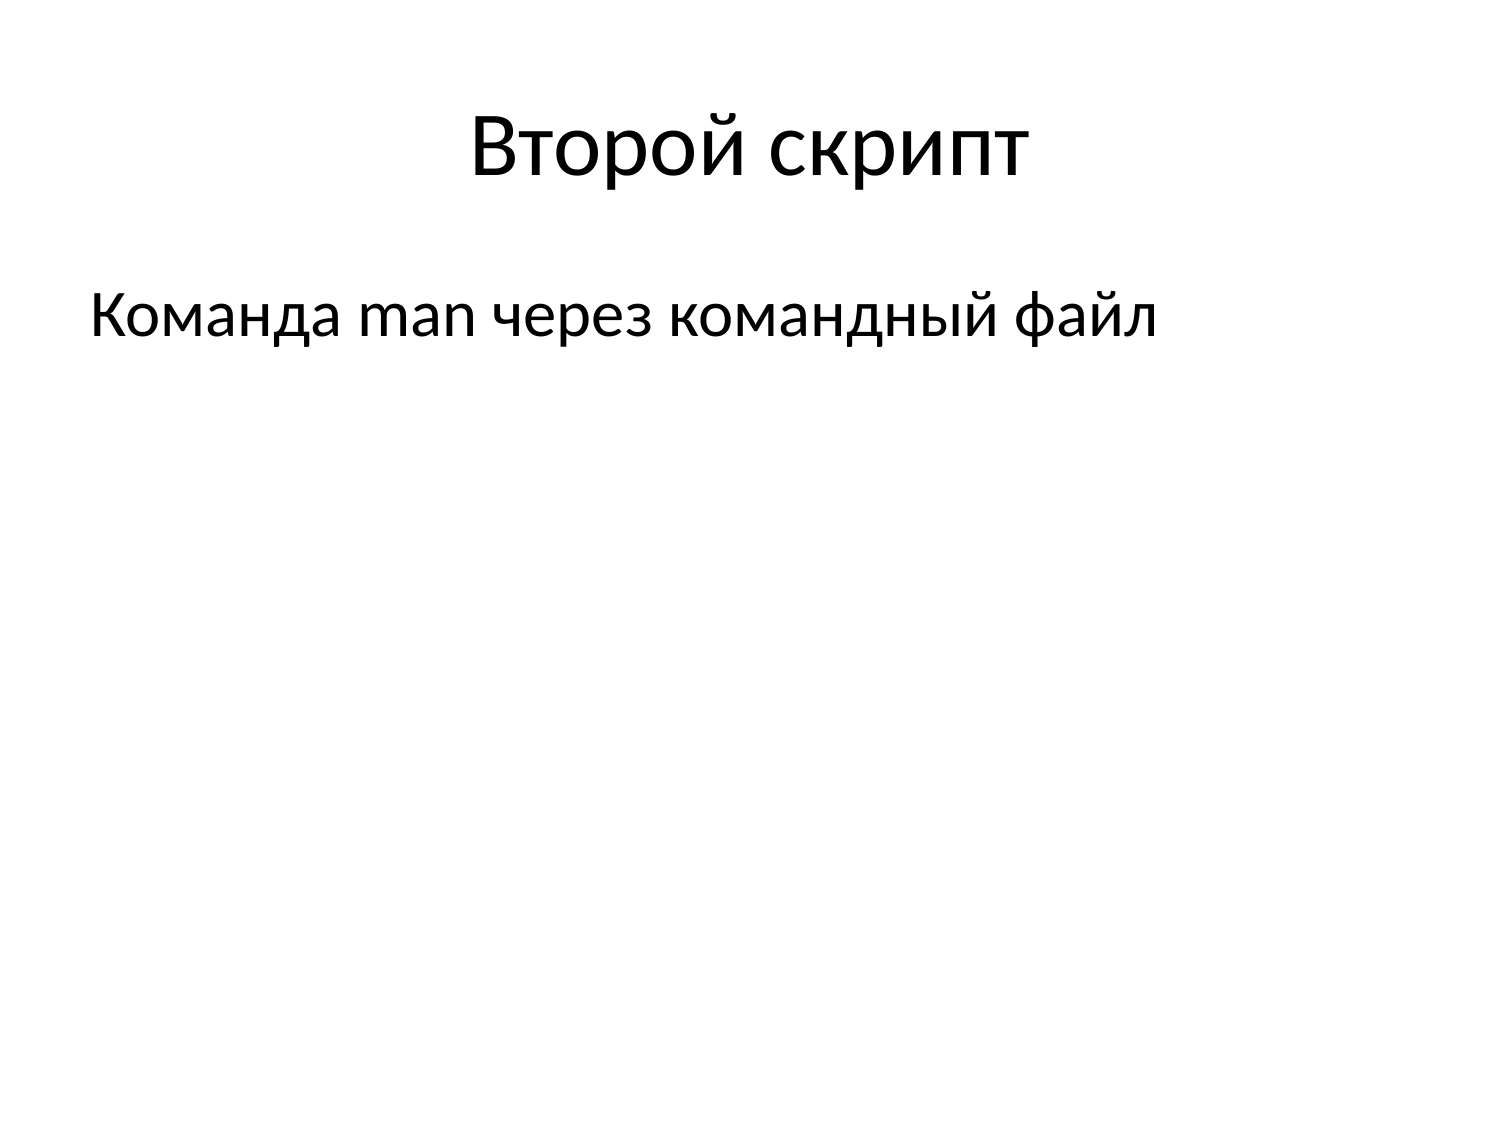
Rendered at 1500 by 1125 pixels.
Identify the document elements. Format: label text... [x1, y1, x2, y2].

title Второй скрипт [75, 45, 1425, 233]
list Команда man через командный файл [75, 262, 1425, 1005]
